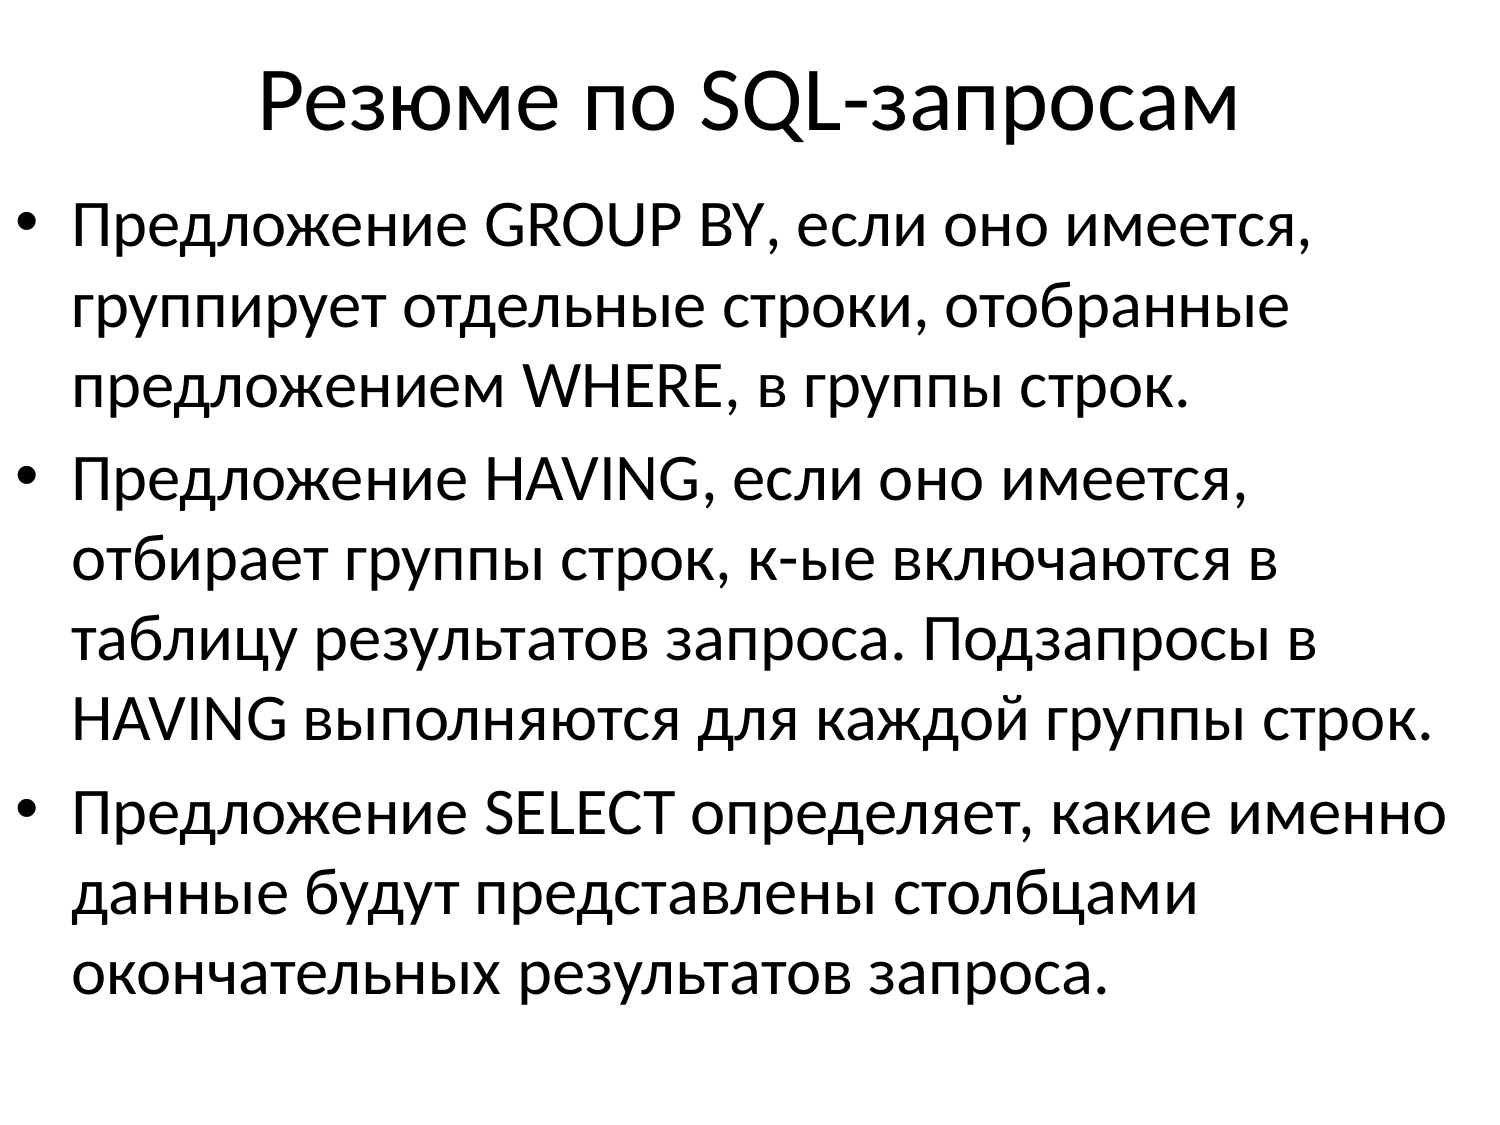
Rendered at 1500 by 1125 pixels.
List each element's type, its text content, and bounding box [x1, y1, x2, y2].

list Предложение GROUP BY, если оно имеется, группирует отдельные строки, отобранные предложением WHERE, в группы строк. Предложение HAVING, если оно имеется, отбирает группы строк, к-ые включаются в таблицу результатов запроса. Подзапросы в HAVING выполняются для каждой группы строк. Предложение SELECT определяет, какие именно данные будут представлены столбцами окончательных результатов запроса. [0, 172, 1500, 1125]
title Резюме по SQL-запросам [0, 0, 1500, 172]
